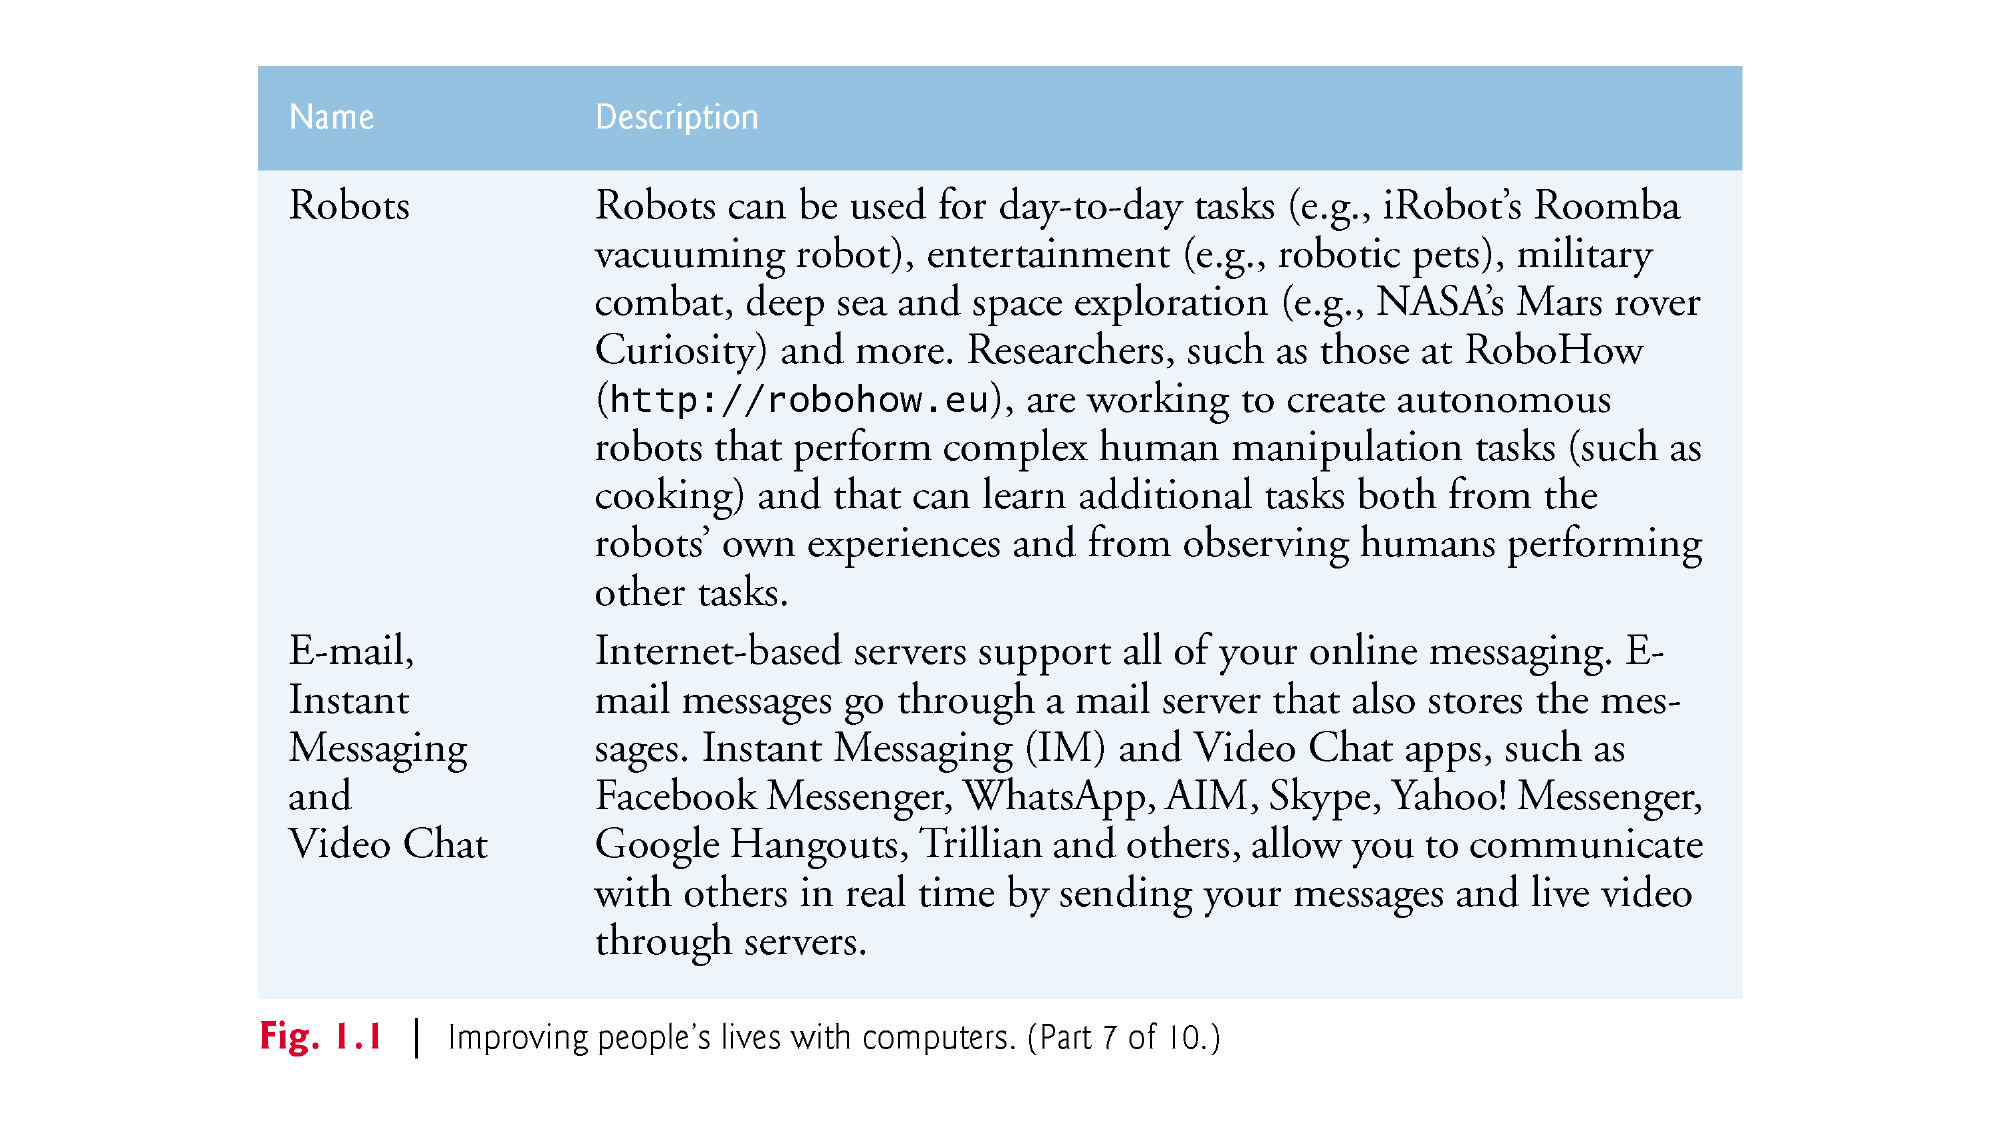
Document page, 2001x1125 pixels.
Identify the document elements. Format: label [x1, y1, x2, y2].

picture [191, 0, 1809, 1125]
